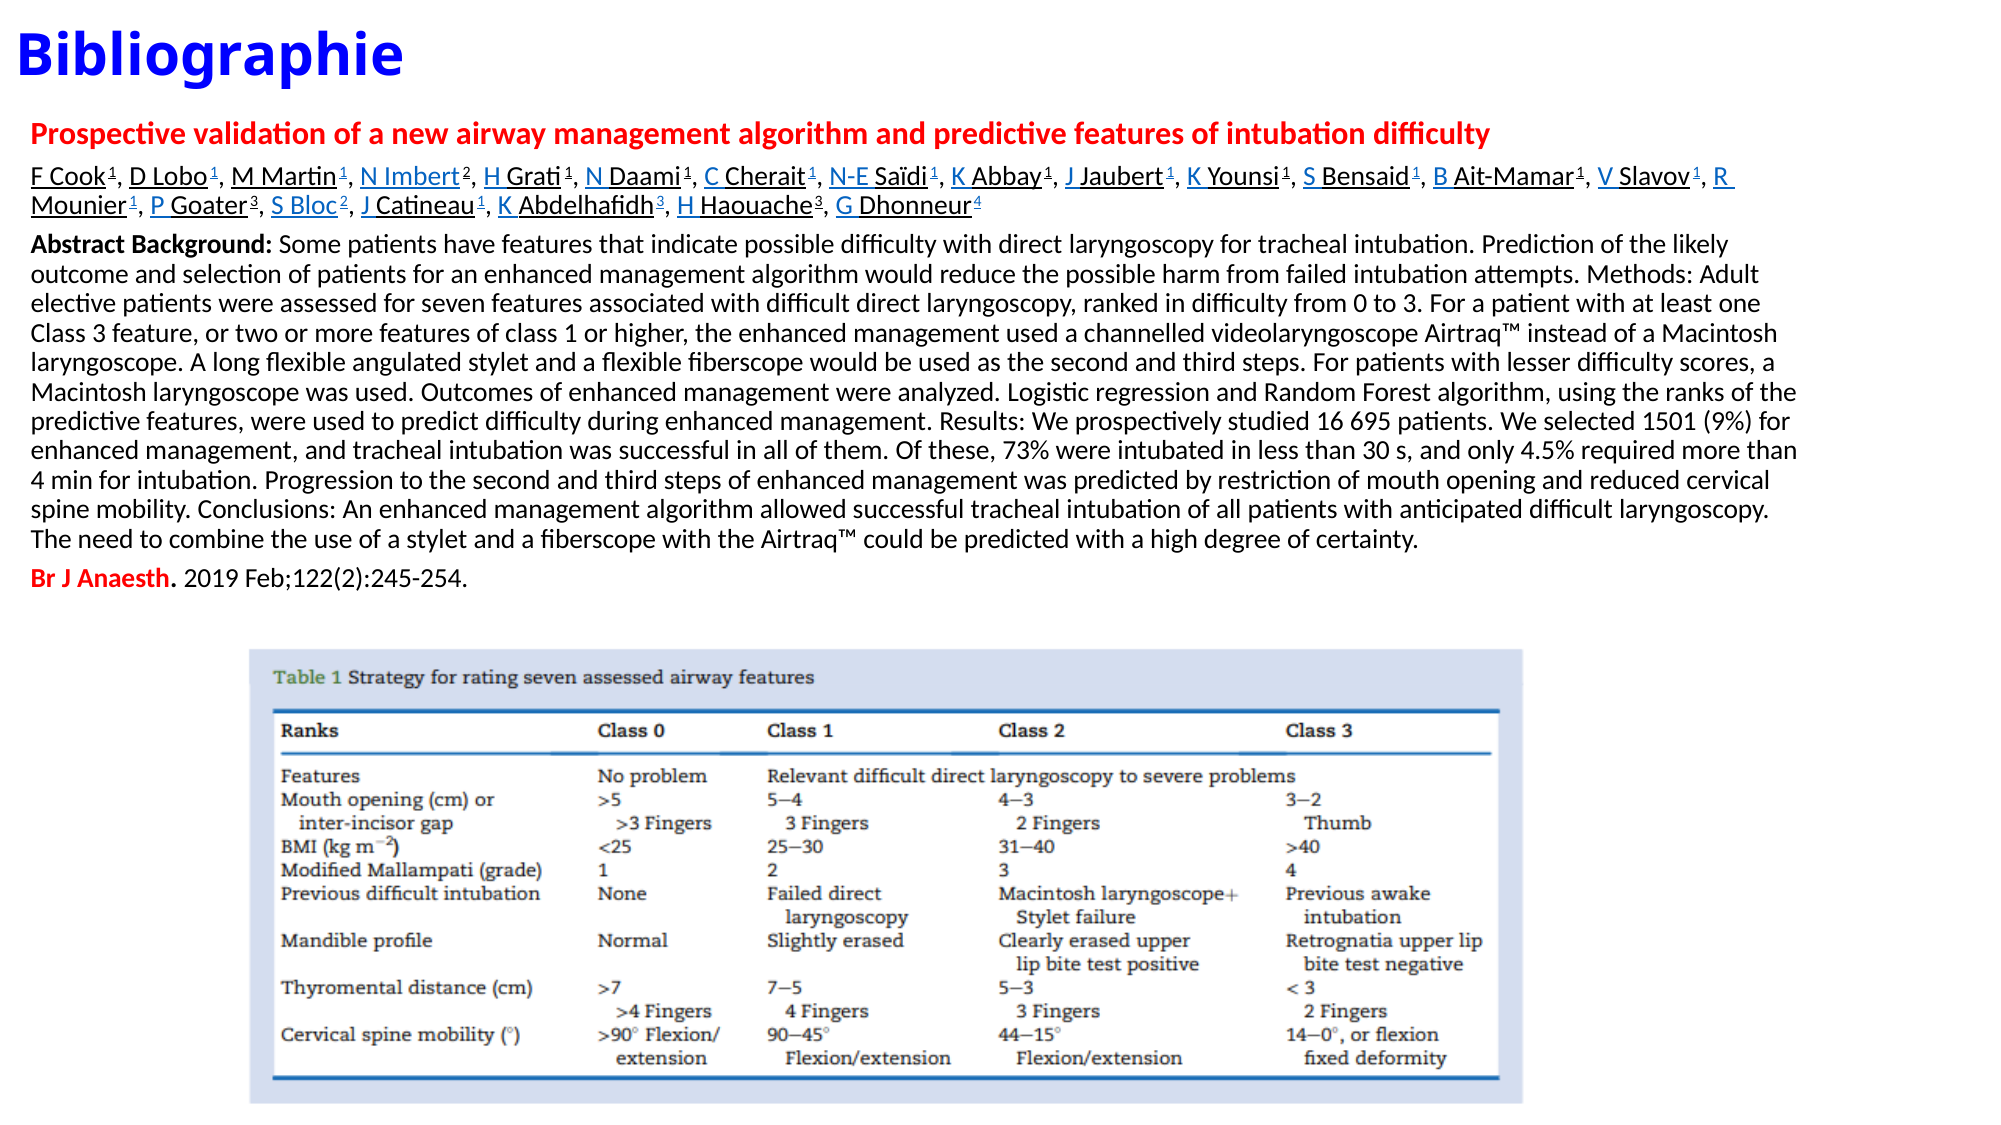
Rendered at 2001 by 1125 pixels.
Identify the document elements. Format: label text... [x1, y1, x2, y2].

list Prospective validation of a new airway management algorithm and predictive features of intubation difficulty F Cook 1, D Lobo 1, M Martin 1, N Imbert 2, H Grati 1, N Daami 1, C Cherait 1, N-E Saïdi 1, K Abbay 1, J Jaubert 1, K Younsi 1, S Bensaid 1, B Ait-Mamar 1, V Slavov 1, R Mounier 1, P Goater 3, S Bloc 2, J Catineau 1, K Abdelhafidh 3, H Haouache 3, G Dhonneur 4 Abstract Background: Some patients have features that indicate possible difficulty with direct laryngoscopy for tracheal intubation. Prediction of the likely outcome and selection of patients for an enhanced management algorithm would reduce the possible harm from failed intubation attempts. Methods: Adult elective patients were assessed for seven features associated with difficult direct laryngoscopy, ranked in difficulty from 0 to 3. For a patient with at least one Class 3 feature, or two or more features of class 1 or higher, the enhanced management used a channelled videolaryngoscope Airtraq™ instead of a Macintosh laryngoscope. A long flexible angulated stylet and a flexible fiberscope would be used as the second and third steps. For patients with lesser difficulty scores, a Macintosh laryngoscope was used. Outcomes of enhanced management were analyzed. Logistic regression and Random Forest algorithm, using the ranks of the predictive features, were used to predict difficulty during enhanced management. Results: We prospectively studied 16 695 patients. We selected 1501 (9%) for enhanced management, and tracheal intubation was successful in all of them. Of these, 73% were intubated in less than 30 s, and only 4.5% required more than 4 min for intubation. Progression to the second and third steps of enhanced management was predicted by restriction of mouth opening and reduced cervical spine mobility. Conclusions: An enhanced management algorithm allowed successful tracheal intubation of all patients with anticipated difficult laryngoscopy. The need to combine the use of a stylet and a fiberscope with the Airtraq™ could be predicted with a high degree of certainty. Br J Anaesth. 2019 Feb;122(2):245-254. [15, 109, 1822, 641]
picture [240, 640, 1530, 1107]
title Bibliographie [0, 3, 1725, 110]
